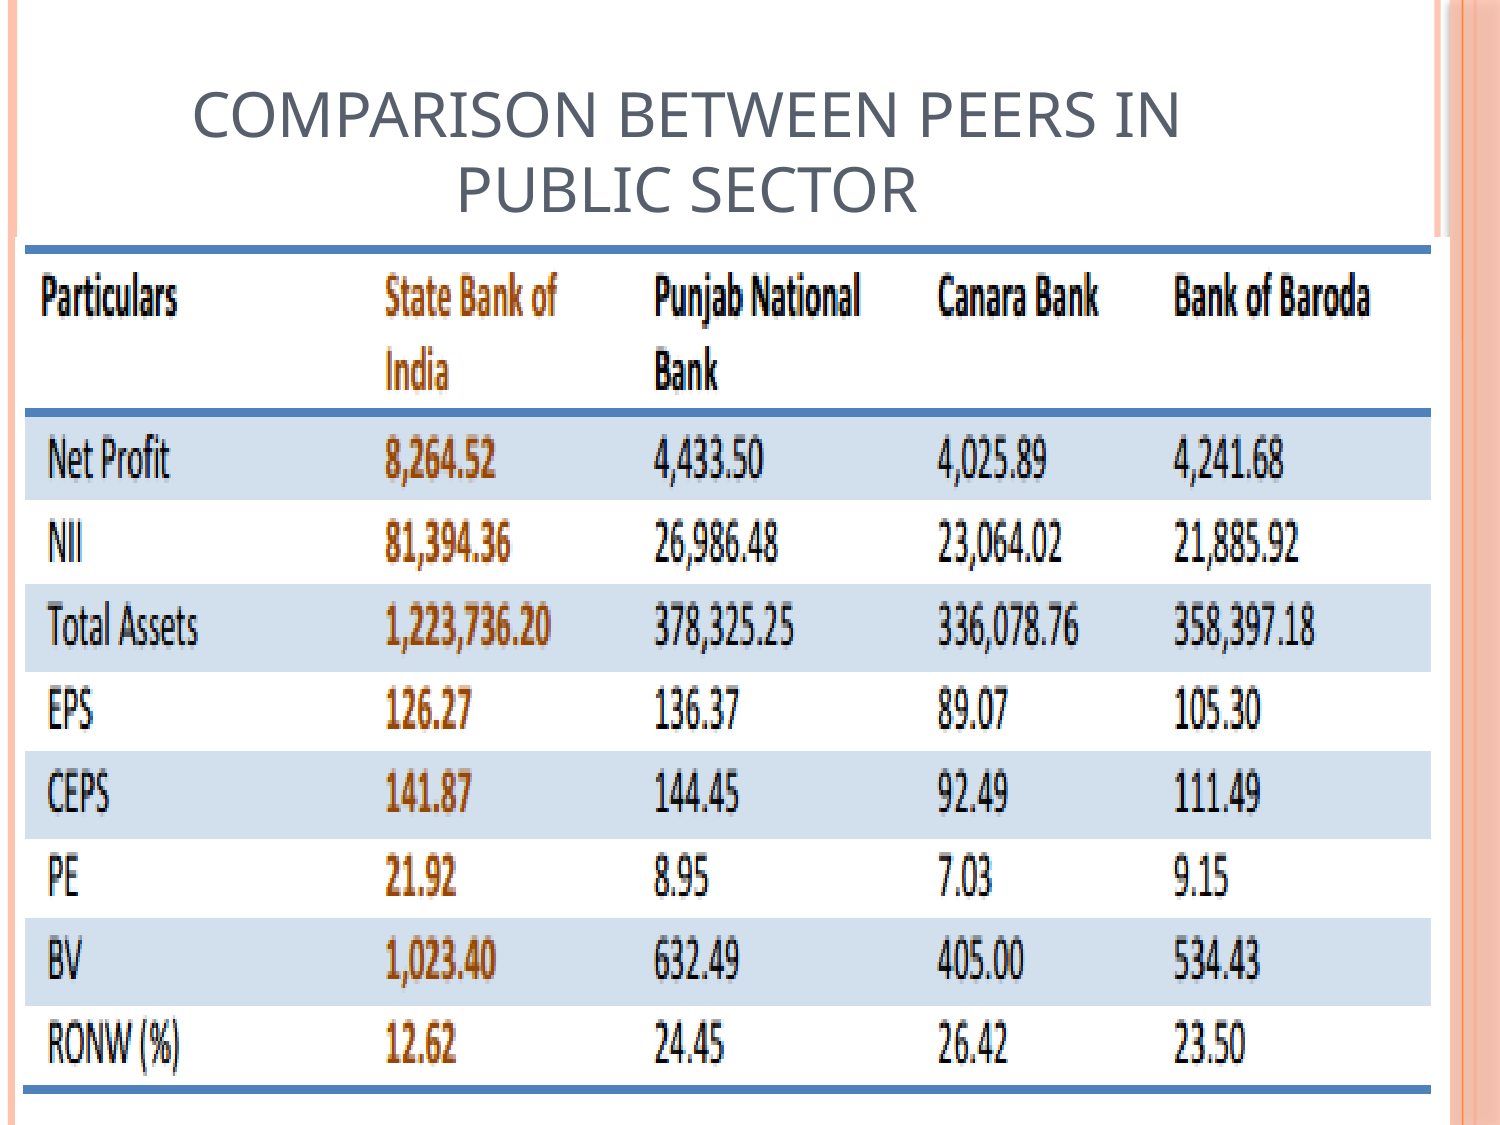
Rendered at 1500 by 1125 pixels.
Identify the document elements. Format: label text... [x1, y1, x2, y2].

title Comparison between Peers in public sector [75, 45, 1300, 233]
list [15, 236, 1451, 1125]
